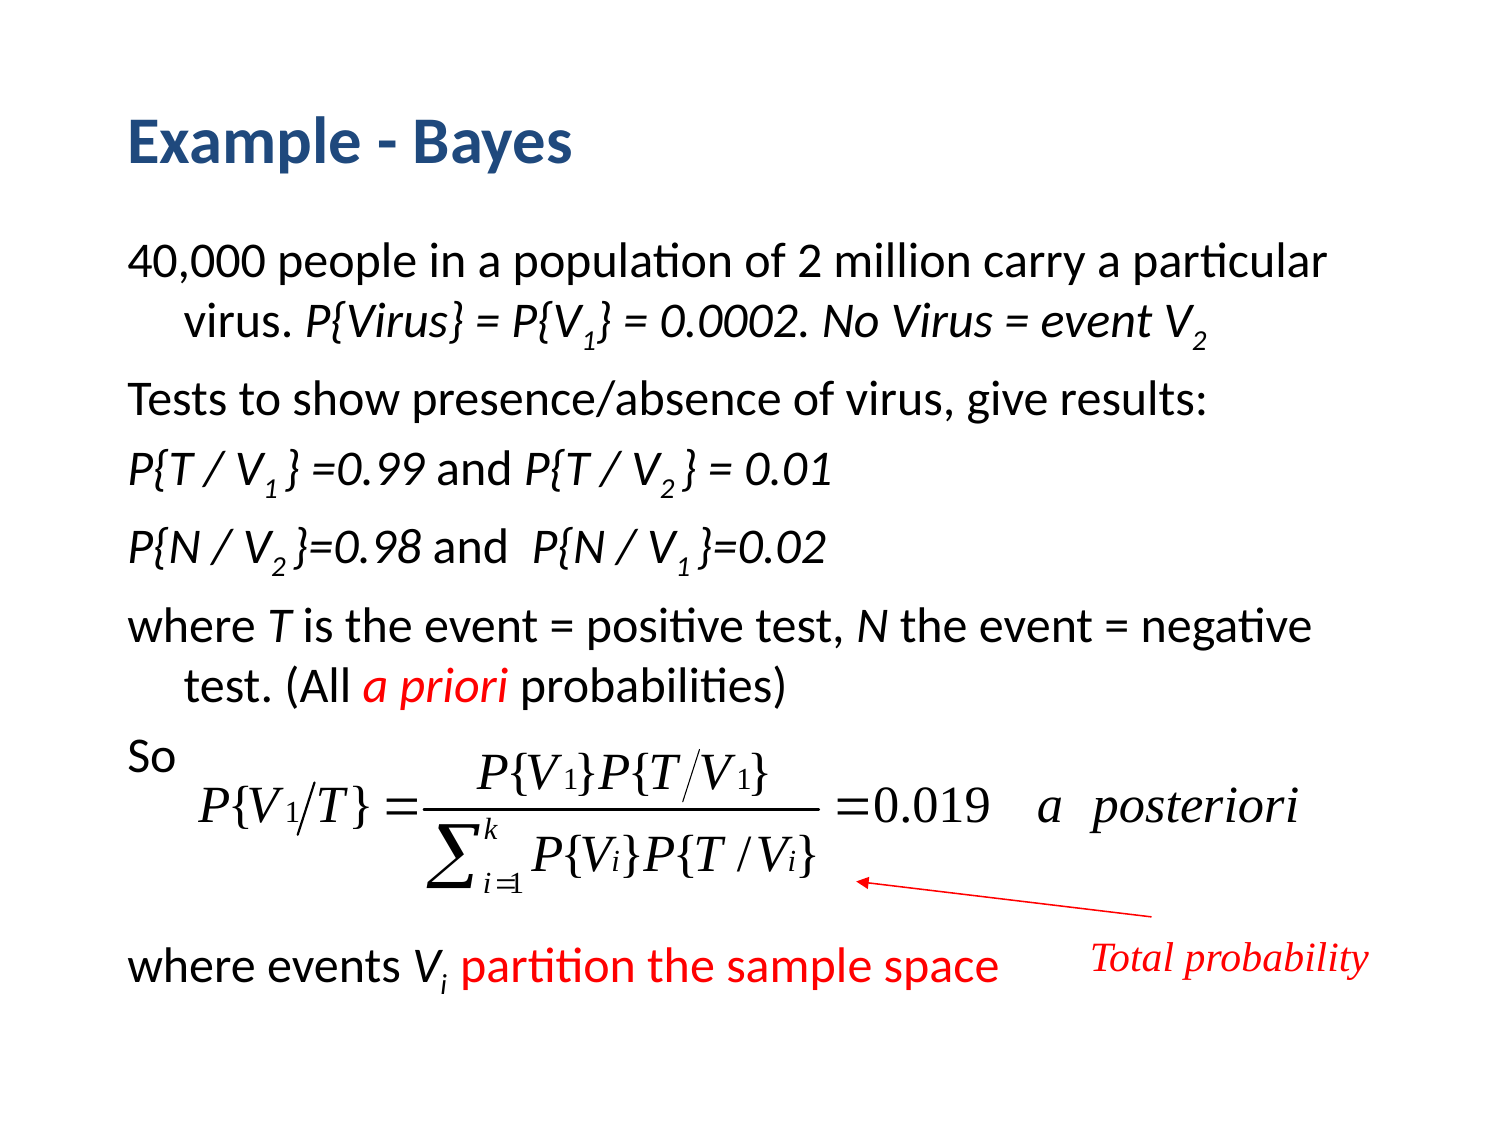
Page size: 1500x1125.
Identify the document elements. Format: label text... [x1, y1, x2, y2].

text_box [188, 739, 1309, 906]
text_box Example - Bayes [112, 42, 1388, 220]
text_box Total probability [1074, 922, 1390, 988]
text_box 40,000 people in a population of 2 million carry a particular virus. P{Virus} = P{V1} = 0.0002. No Virus = event V2 Tests to show presence/absence of virus, give results: P{T / V1 } =0.99 and P{T / V2 } = 0.01 P{N / V2 }=0.98 and P{N / V1 }=0.02 where T is the event = positive test, N the event = negative test. (All a priori probabilities) So where events Vi partition the sample space [112, 220, 1388, 1083]
